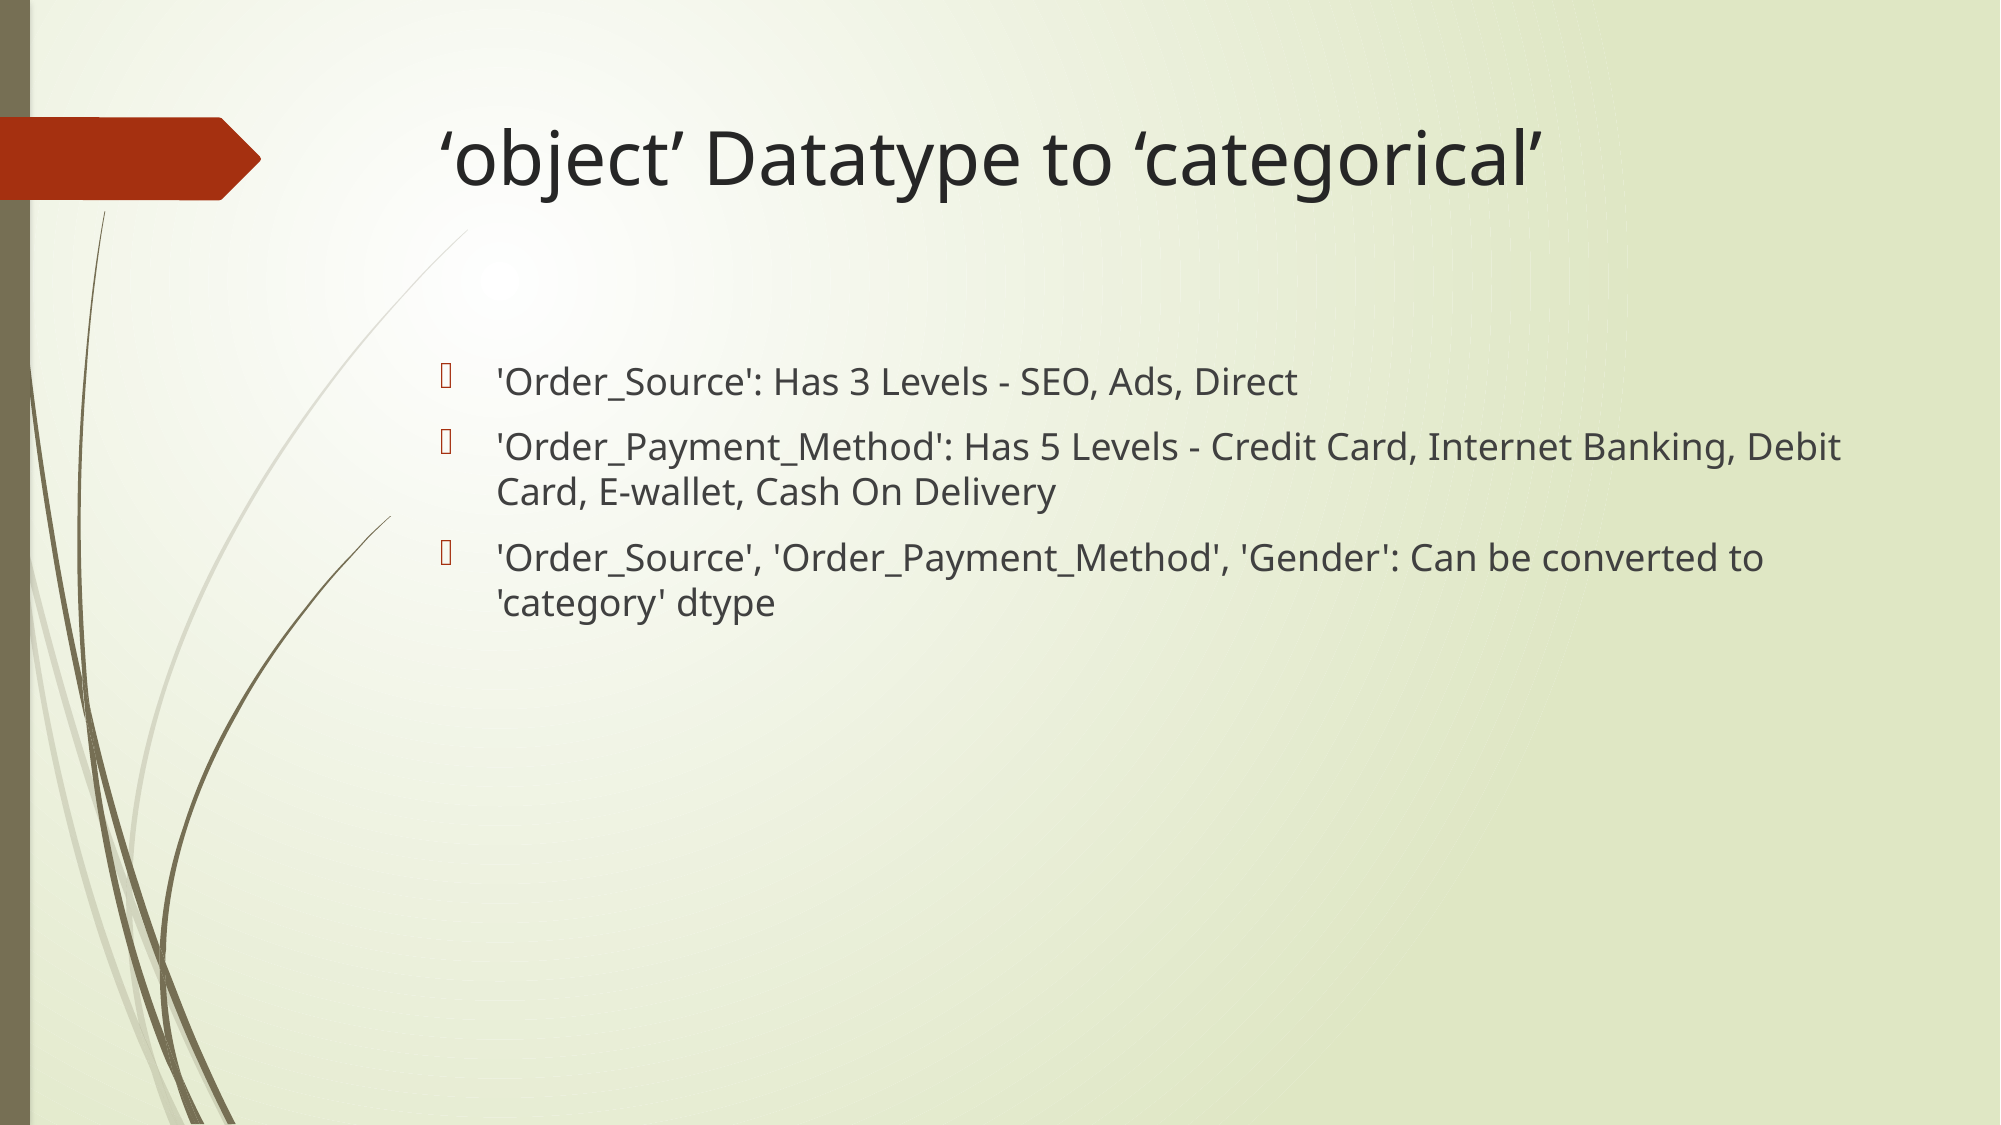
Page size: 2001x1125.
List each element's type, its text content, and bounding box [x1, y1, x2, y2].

list 'Order_Source': Has 3 Levels - SEO, Ads, Direct 'Order_Payment_Method': Has 5 Levels - Credit Card, Internet Banking, Debit Card, E-wallet, Cash On Delivery 'Order_Source', 'Order_Payment_Method', 'Gender': Can be converted to 'category' dtype [424, 350, 1888, 970]
title ‘object’ Datatype to ‘categorical’ [425, 102, 1888, 313]
